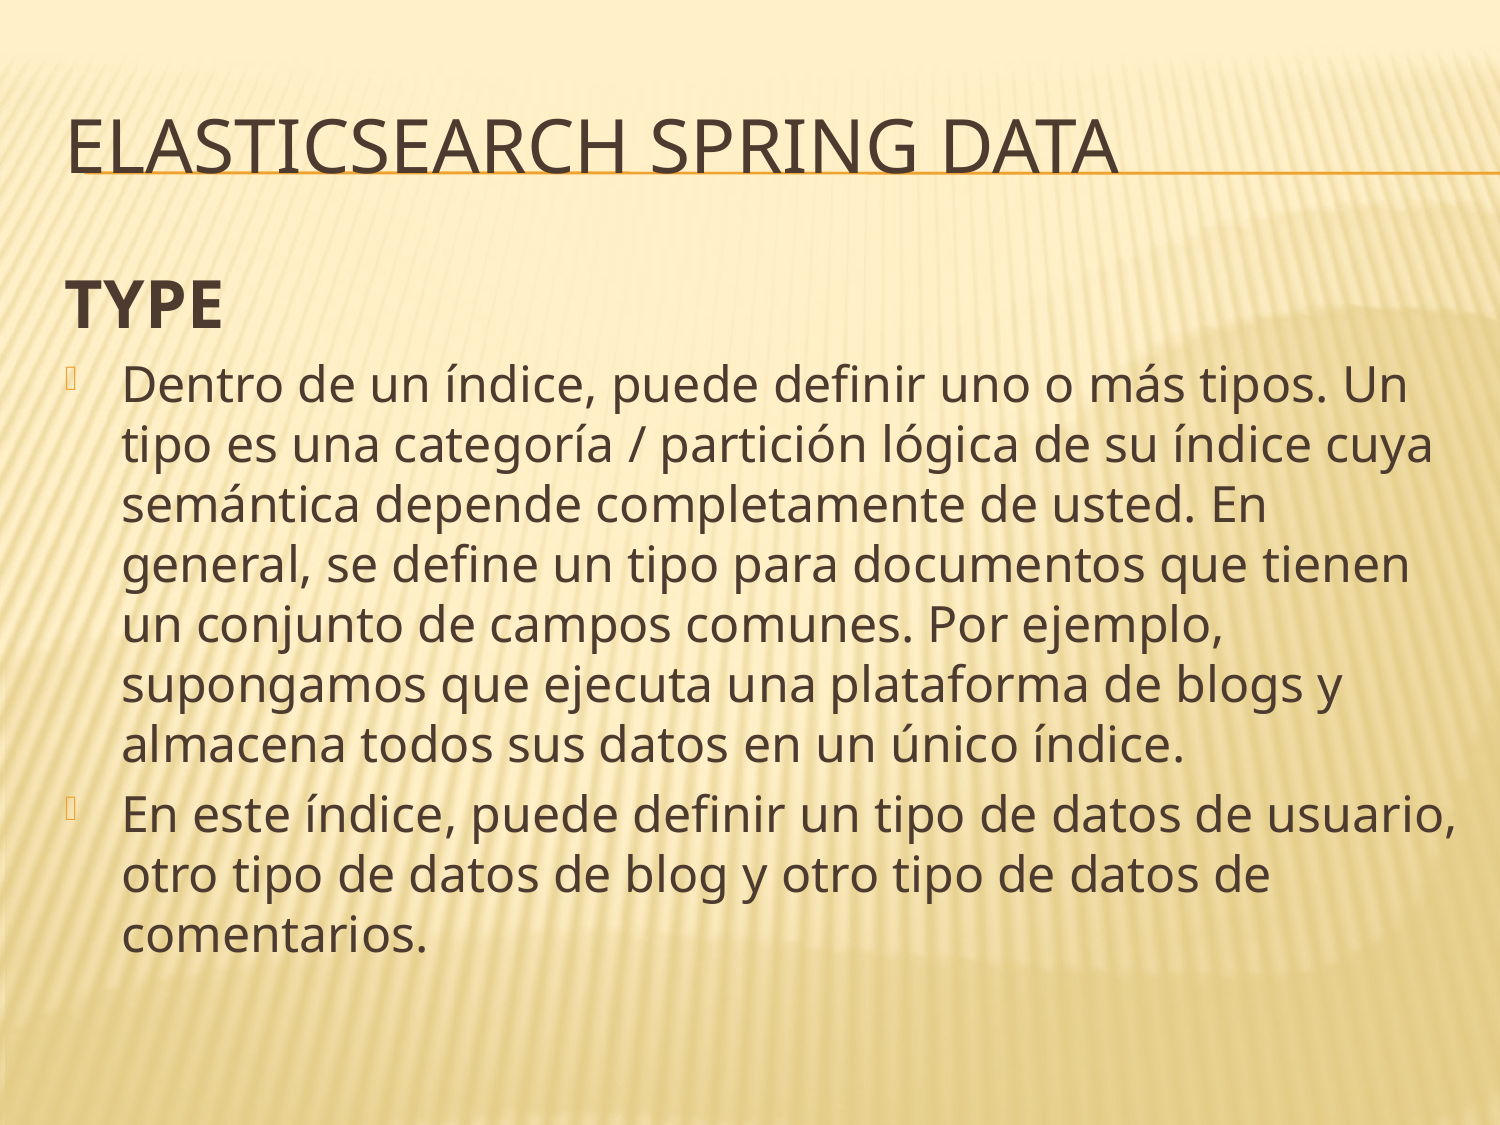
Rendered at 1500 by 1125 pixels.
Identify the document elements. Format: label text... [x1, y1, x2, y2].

title ELASTICSEARCH SPRING DATA [50, 75, 1475, 213]
list TYPE Dentro de un índice, puede definir uno o más tipos. Un tipo es una categoría / partición lógica de su índice cuya semántica depende completamente de usted. En general, se define un tipo para documentos que tienen un conjunto de campos comunes. Por ejemplo, supongamos que ejecuta una plataforma de blogs y almacena todos sus datos en un único índice. En este índice, puede definir un tipo de datos de usuario, otro tipo de datos de blog y otro tipo de datos de comentarios. [50, 254, 1475, 998]
